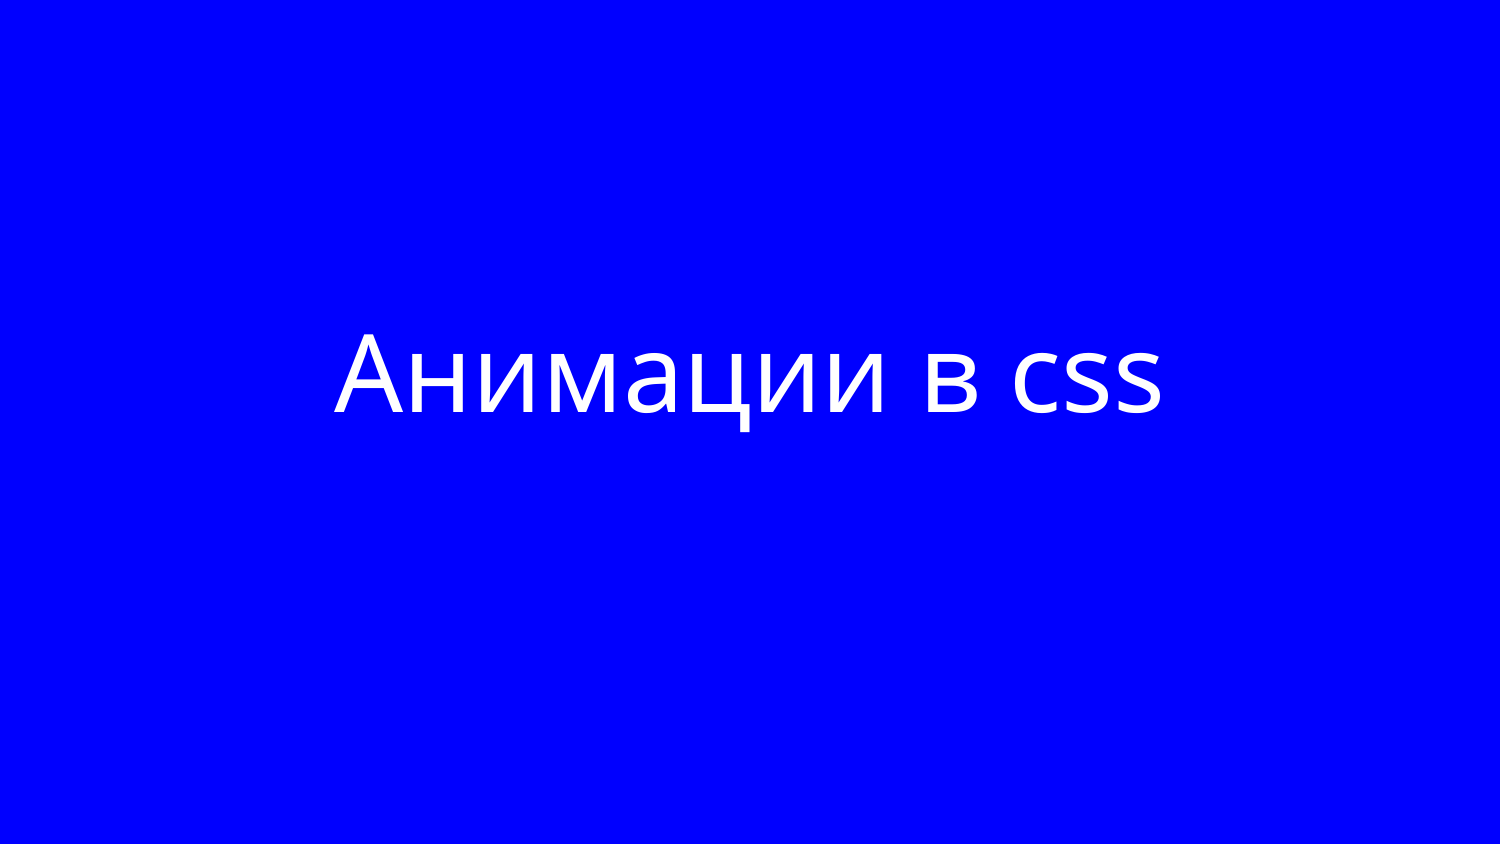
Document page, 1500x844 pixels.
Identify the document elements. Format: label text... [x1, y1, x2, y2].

title Анимации в css [51, 122, 1449, 459]
